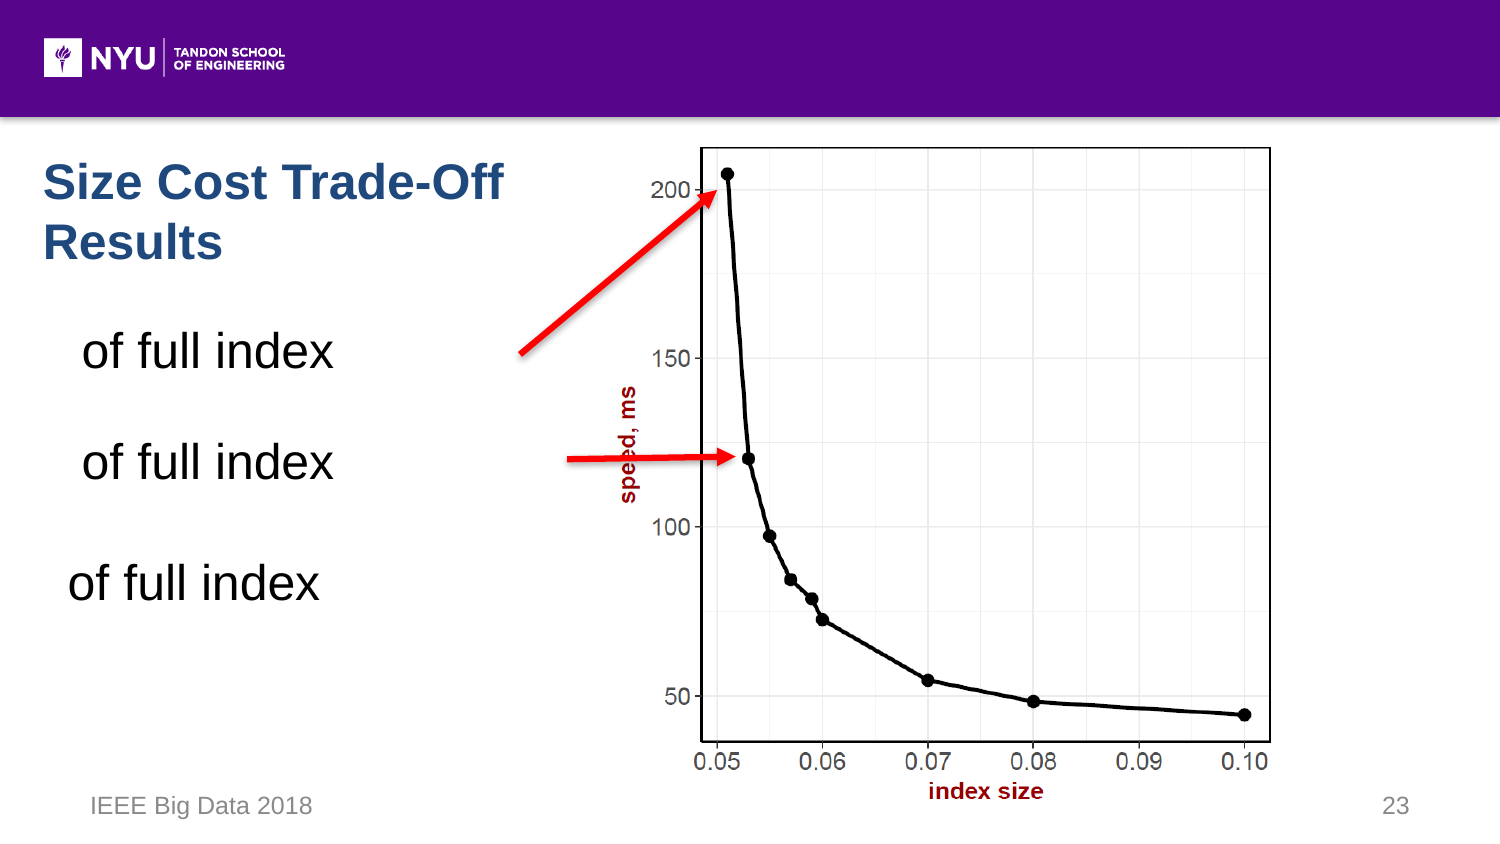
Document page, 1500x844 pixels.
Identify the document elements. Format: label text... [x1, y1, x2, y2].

slide_number IEEE Big Data 2018 [75, 782, 425, 828]
picture [610, 137, 1275, 805]
text_box Size Cost Trade-Off Results [28, 141, 605, 277]
slide_number 23 [1074, 782, 1425, 828]
picture [44, 38, 285, 77]
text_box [519, 189, 718, 355]
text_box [566, 456, 736, 460]
